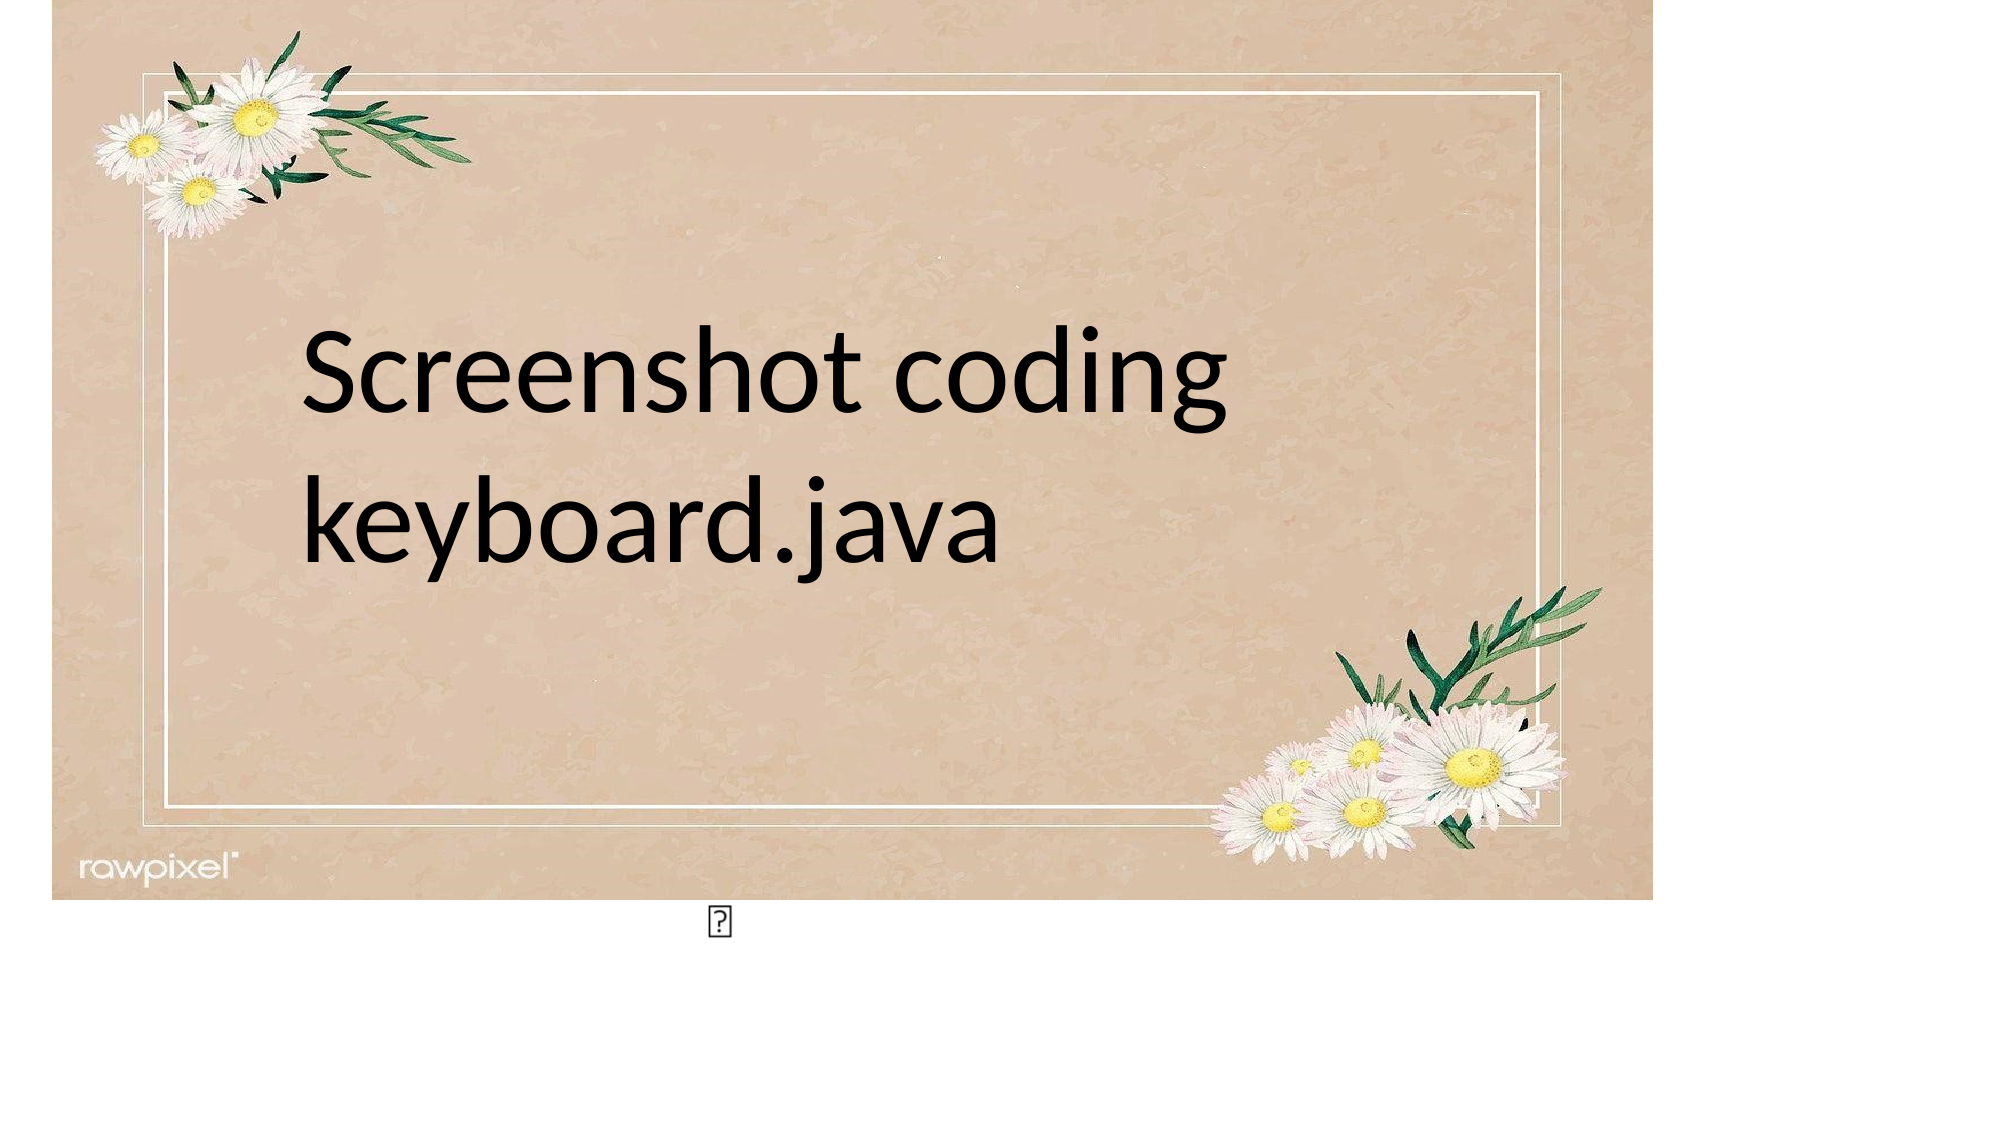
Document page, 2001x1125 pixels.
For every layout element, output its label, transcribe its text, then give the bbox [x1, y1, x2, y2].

picture [52, 0, 1653, 952]
title Screenshot coding keyboard.java [300, 287, 1455, 591]
